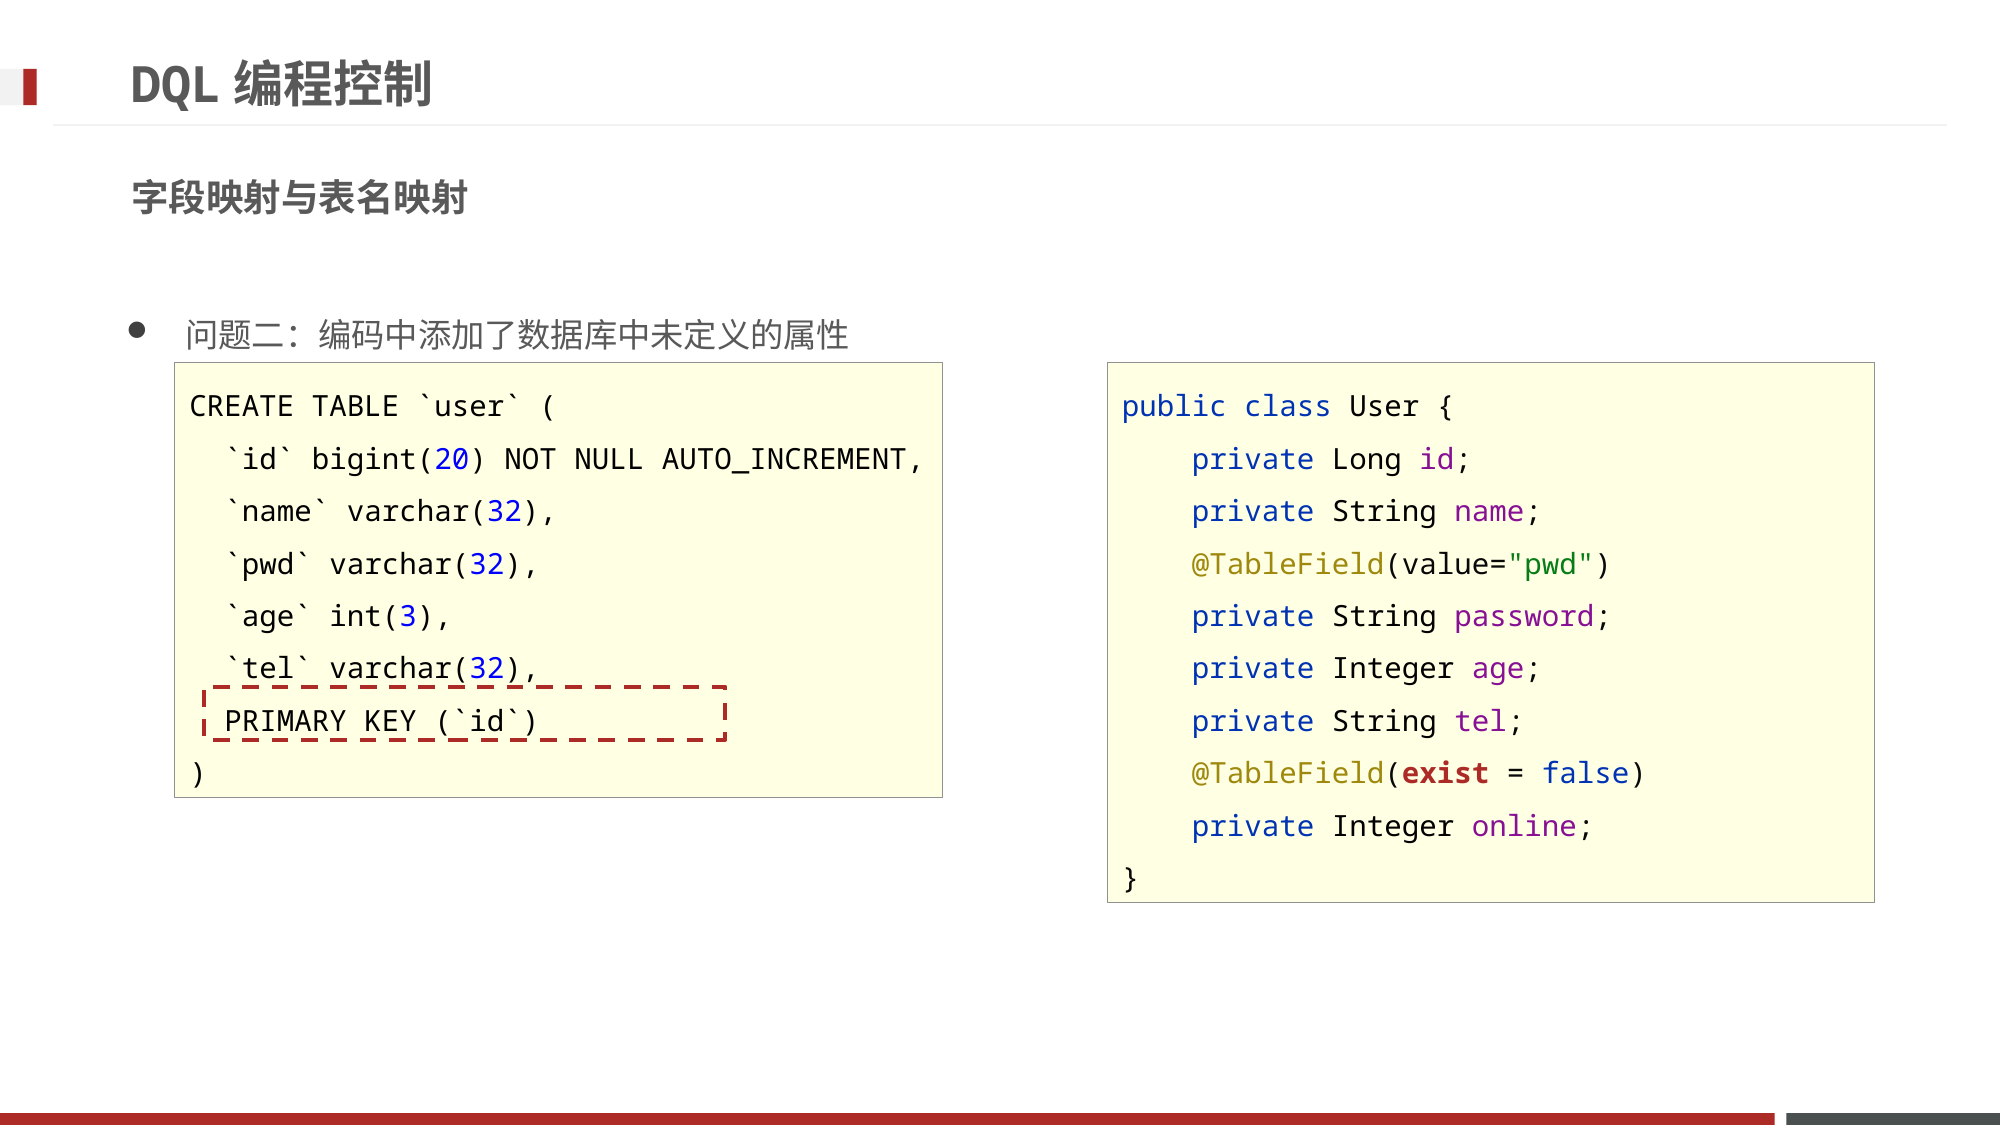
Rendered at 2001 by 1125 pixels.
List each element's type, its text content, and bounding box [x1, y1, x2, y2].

text_box CREATE TABLE `user` ( `id` bigint(20) NOT NULL AUTO_INCREMENT, `name` varchar(32), `pwd` varchar(32), `age` int(3), `tel` varchar(32), PRIMARY KEY (`id`) ) [174, 362, 943, 797]
list 问题二：编码中添加了数据库中未定义的属性 [111, 286, 1875, 979]
text_box [202, 685, 727, 742]
text_box public class User { private Long id; private String name; @TableField(value="pwd") private String password; private Integer age; private String tel; @TableField(exist = false) private Integer online; } [1107, 362, 1875, 902]
title DQL编程控制 [116, 40, 1556, 125]
list 字段映射与表名映射 [116, 154, 1880, 239]
